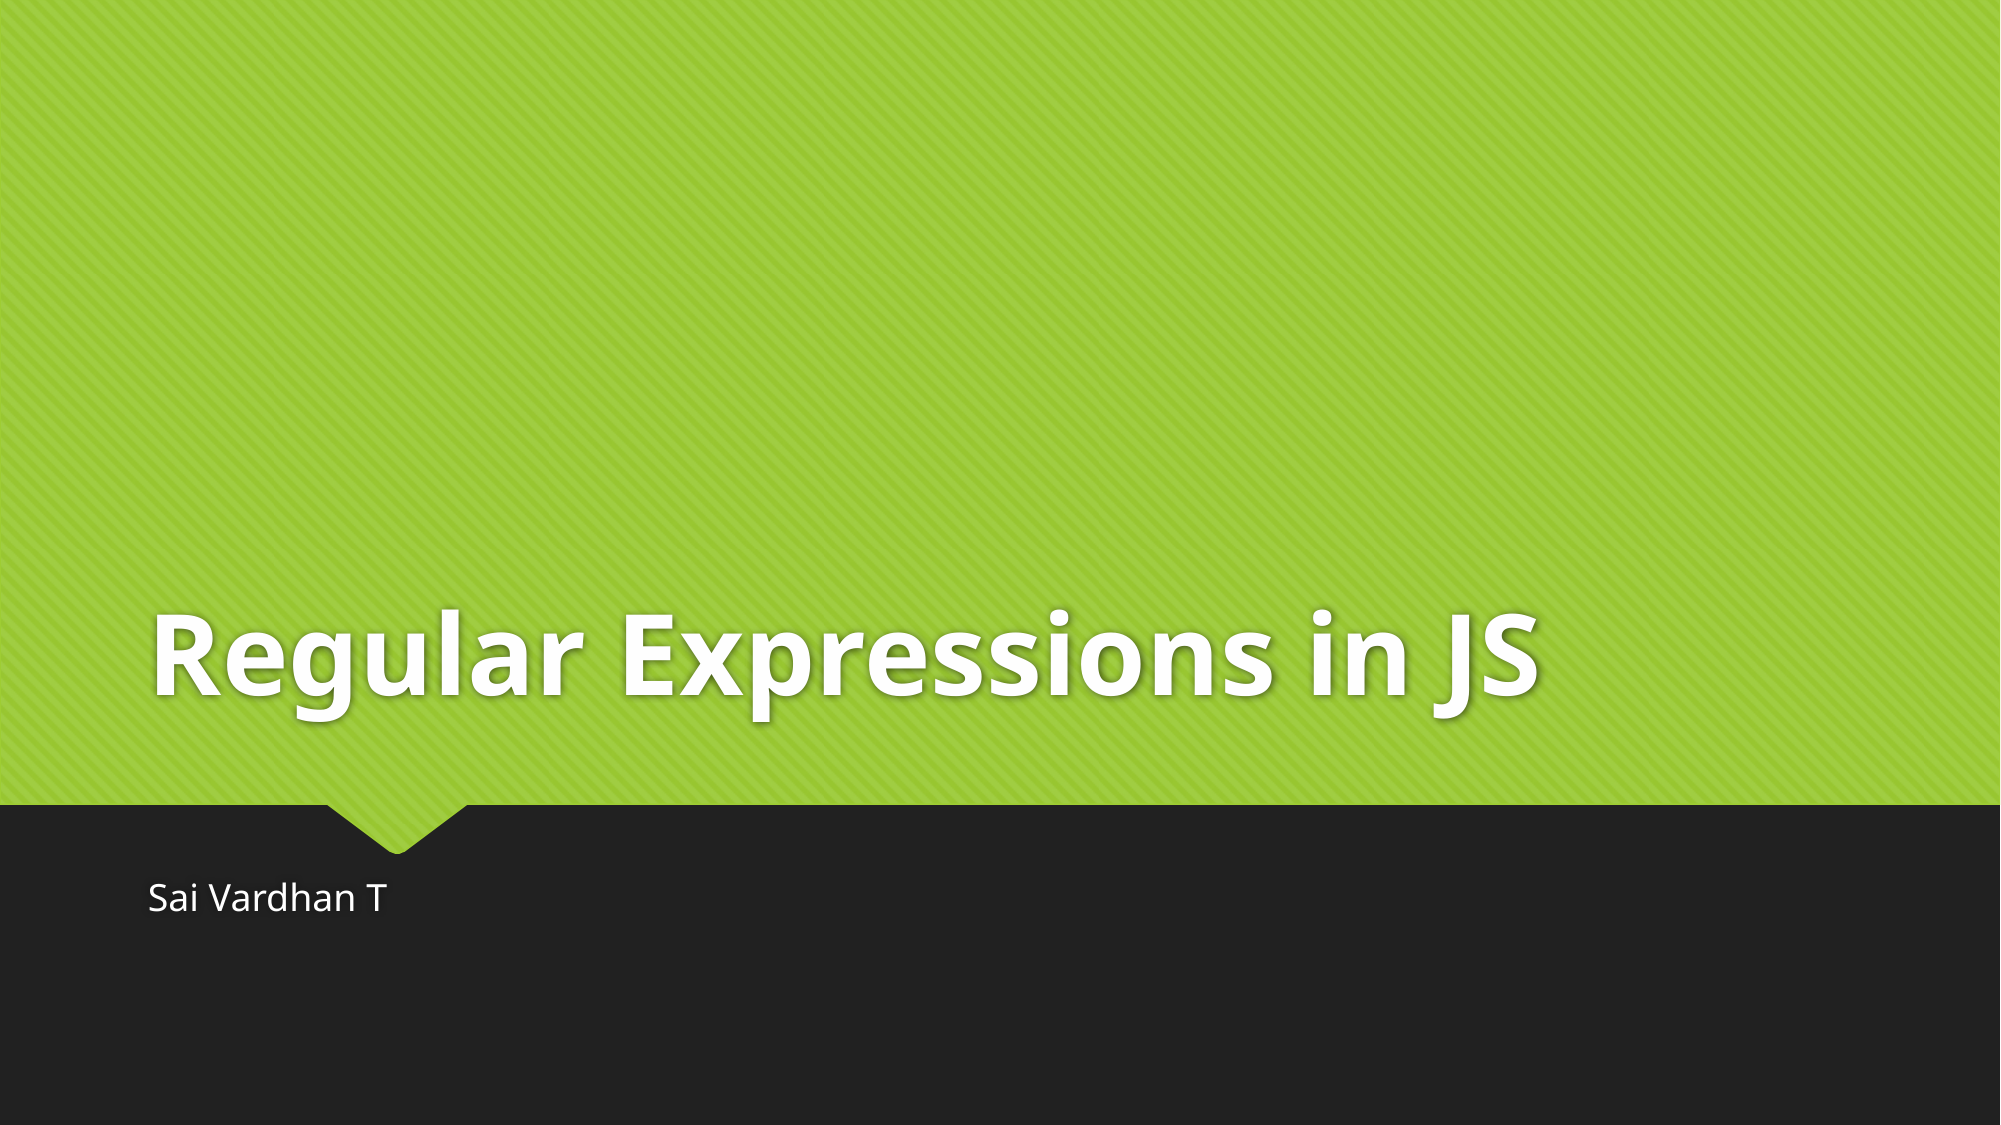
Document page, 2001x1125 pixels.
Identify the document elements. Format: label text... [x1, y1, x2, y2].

title Regular Expressions in JS [132, 237, 1868, 726]
subtitle Sai Vardhan T [132, 866, 1868, 938]
